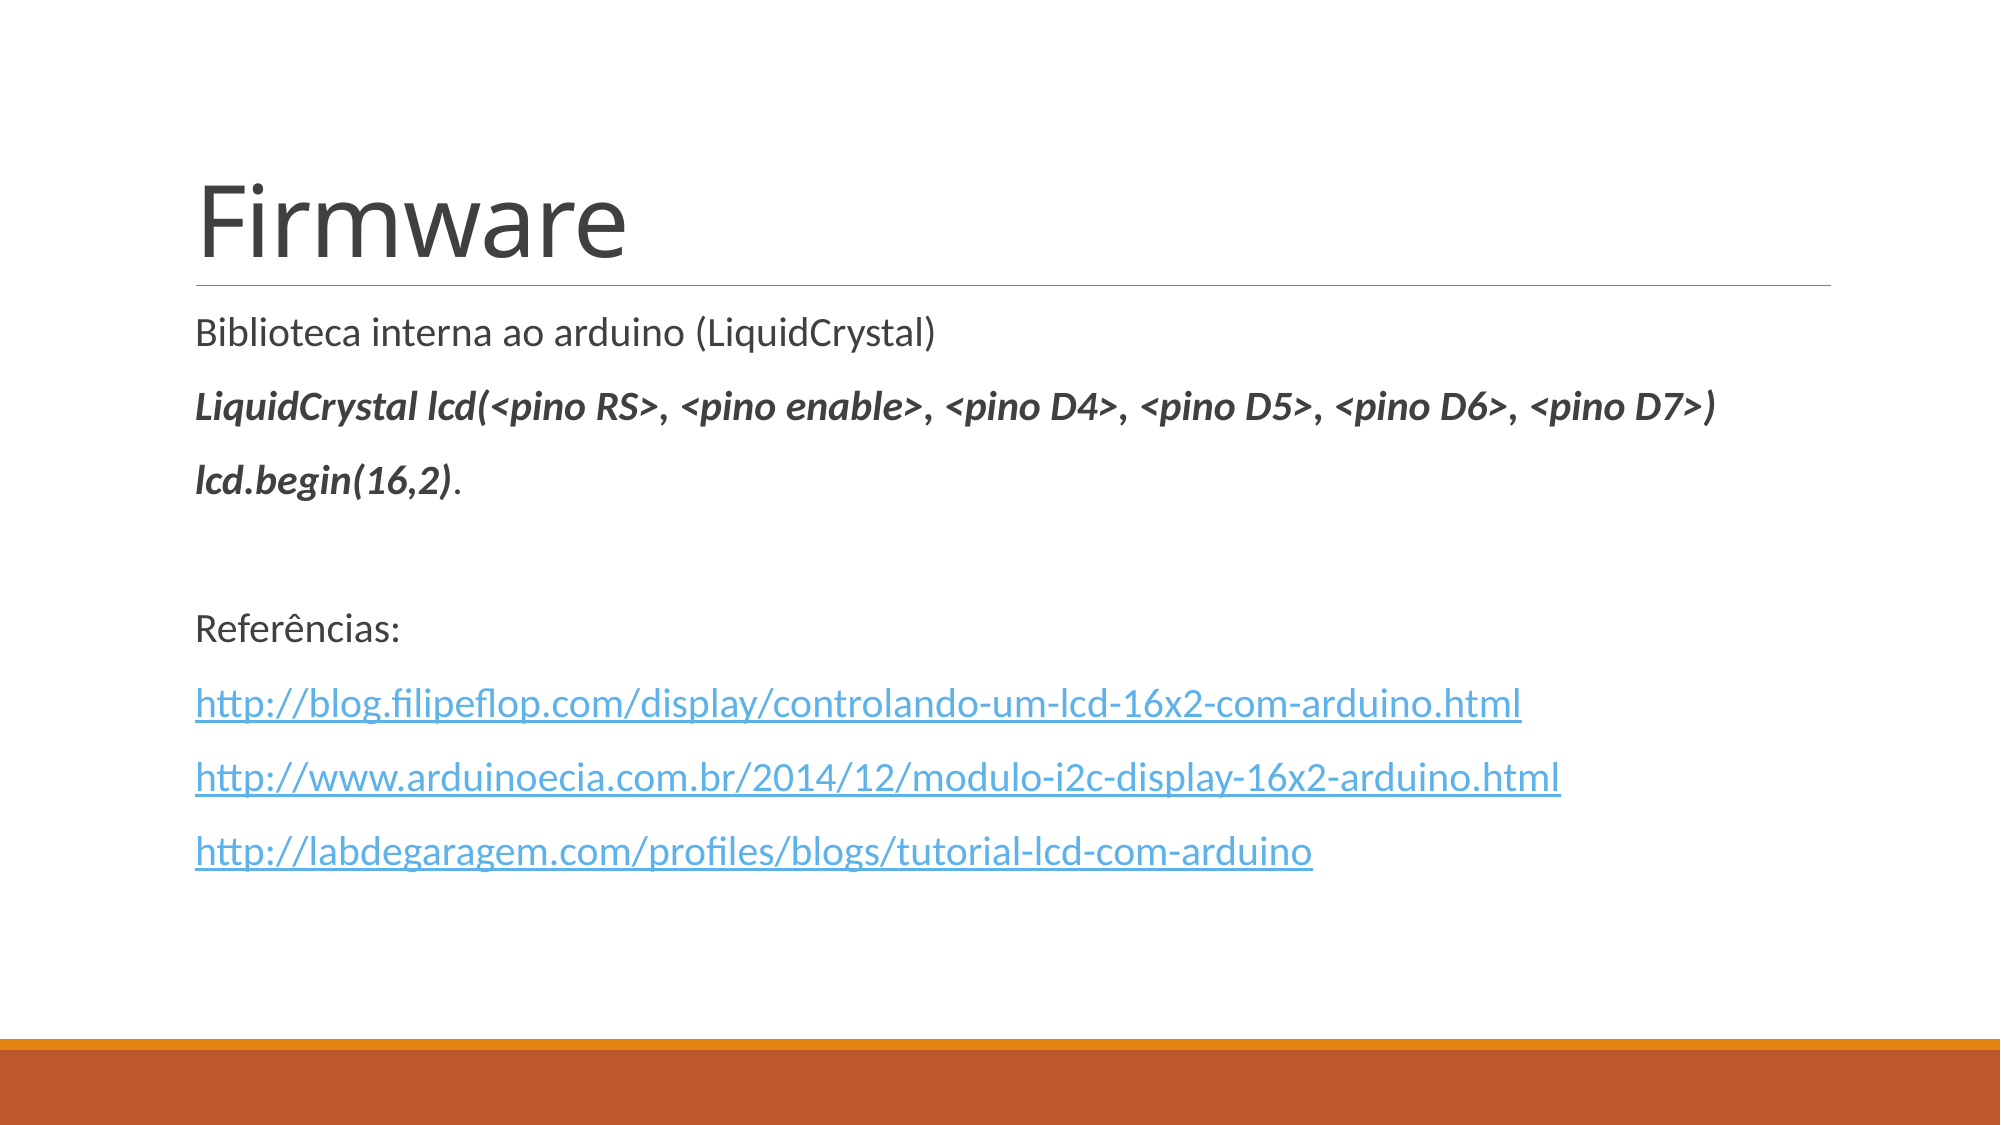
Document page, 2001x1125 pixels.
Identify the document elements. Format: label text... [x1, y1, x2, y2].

title Firmware [180, 47, 1830, 285]
list Biblioteca interna ao arduino (LiquidCrystal) LiquidCrystal lcd(<pino RS>, <pino enable>, <pino D4>, <pino D5>, <pino D6>, <pino D7>) lcd.begin(16,2). Referências: http://blog.filipeflop.com/display/controlando-um-lcd-16x2-com-arduino.html http://www.arduinoecia.com.br/2014/12/modulo-i2c-display-16x2-arduino.html http://labdegaragem.com/profiles/blogs/tutorial-lcd-com-arduino [180, 302, 1830, 963]
